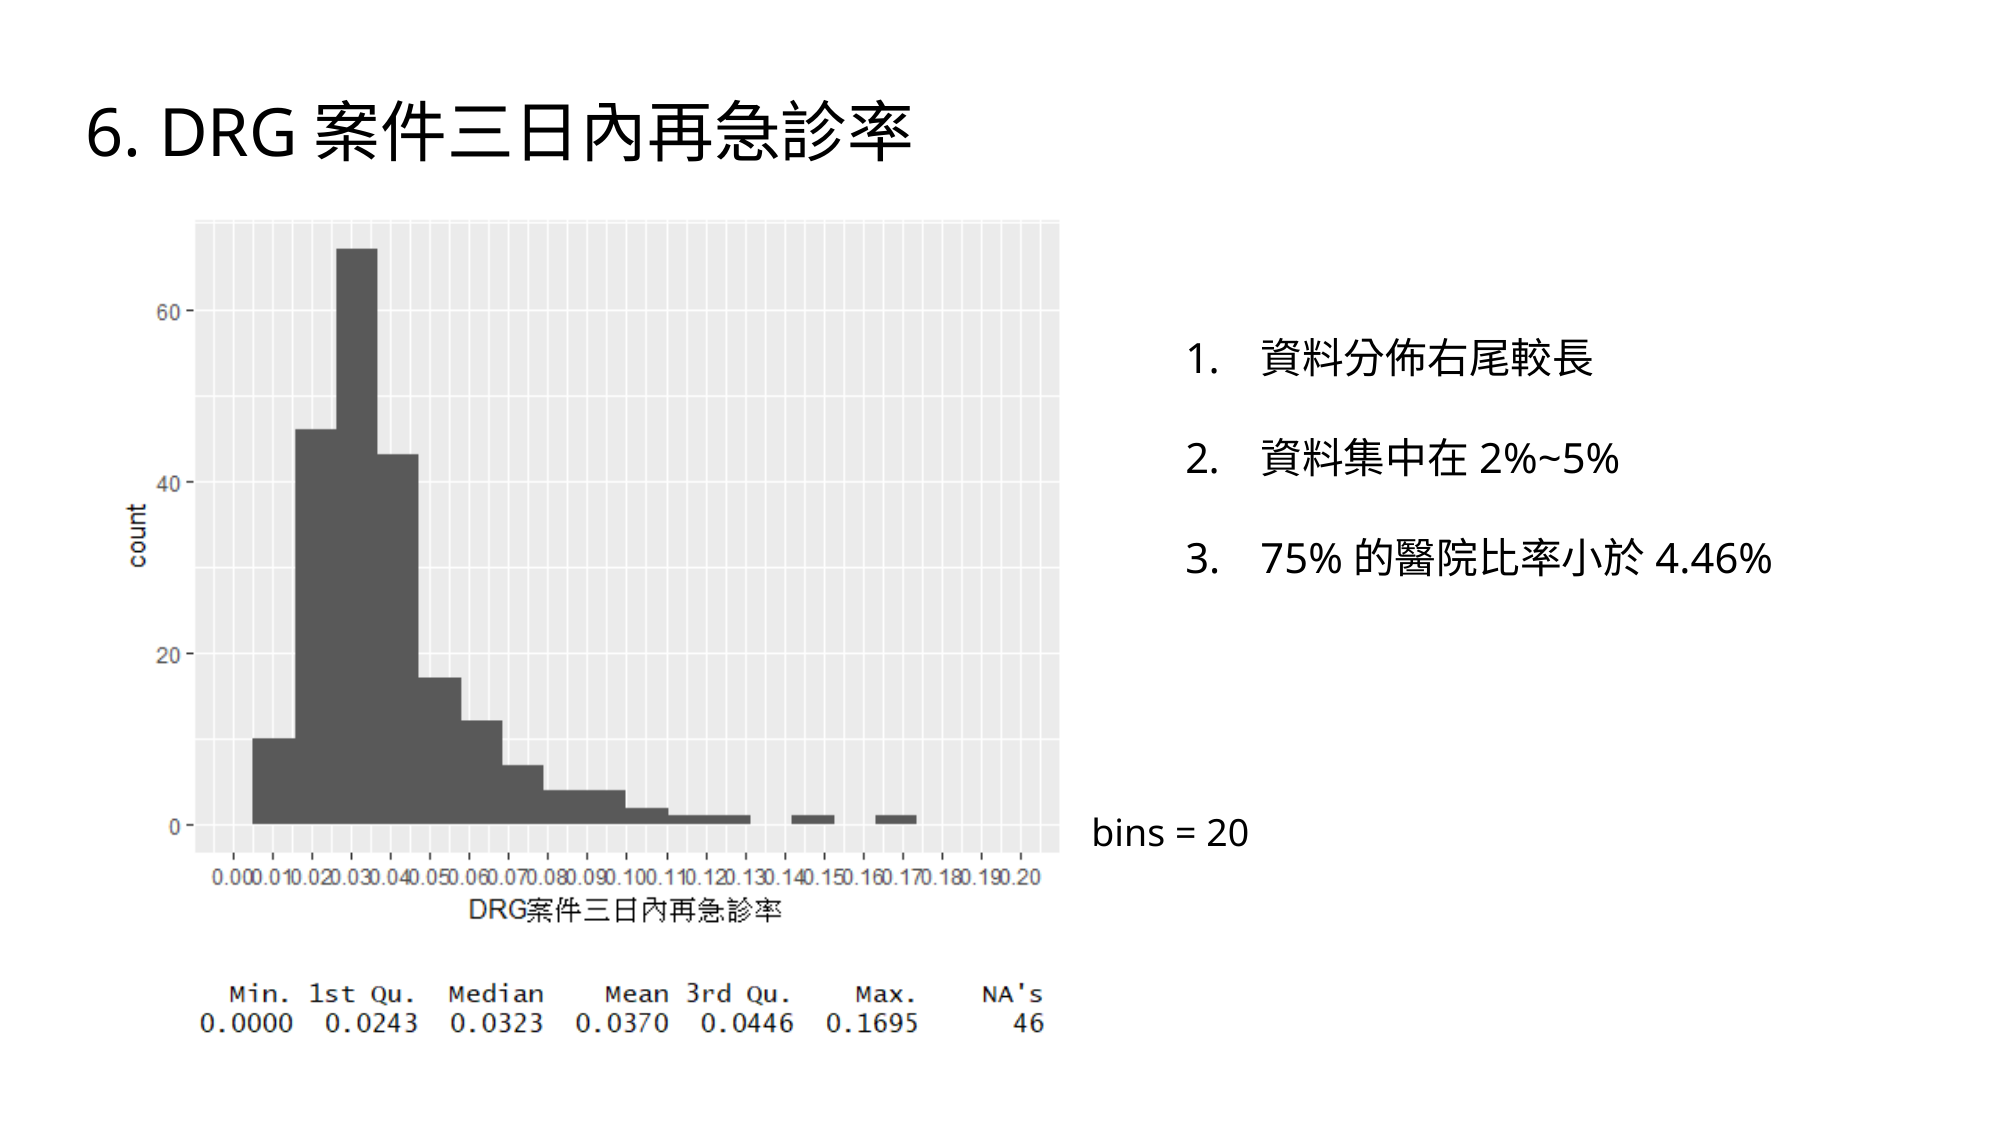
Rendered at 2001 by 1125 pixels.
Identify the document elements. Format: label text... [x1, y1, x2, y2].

text_box bins = 20 [1076, 801, 1265, 862]
text_box 6. DRG案件三日內再急診率 [70, 90, 1781, 209]
picture [109, 208, 1074, 937]
text_box 資料分佈右尾較長 資料集中在2%~5% 75%的醫院比率小於4.46% [1170, 274, 1952, 690]
picture [192, 977, 1053, 1042]
